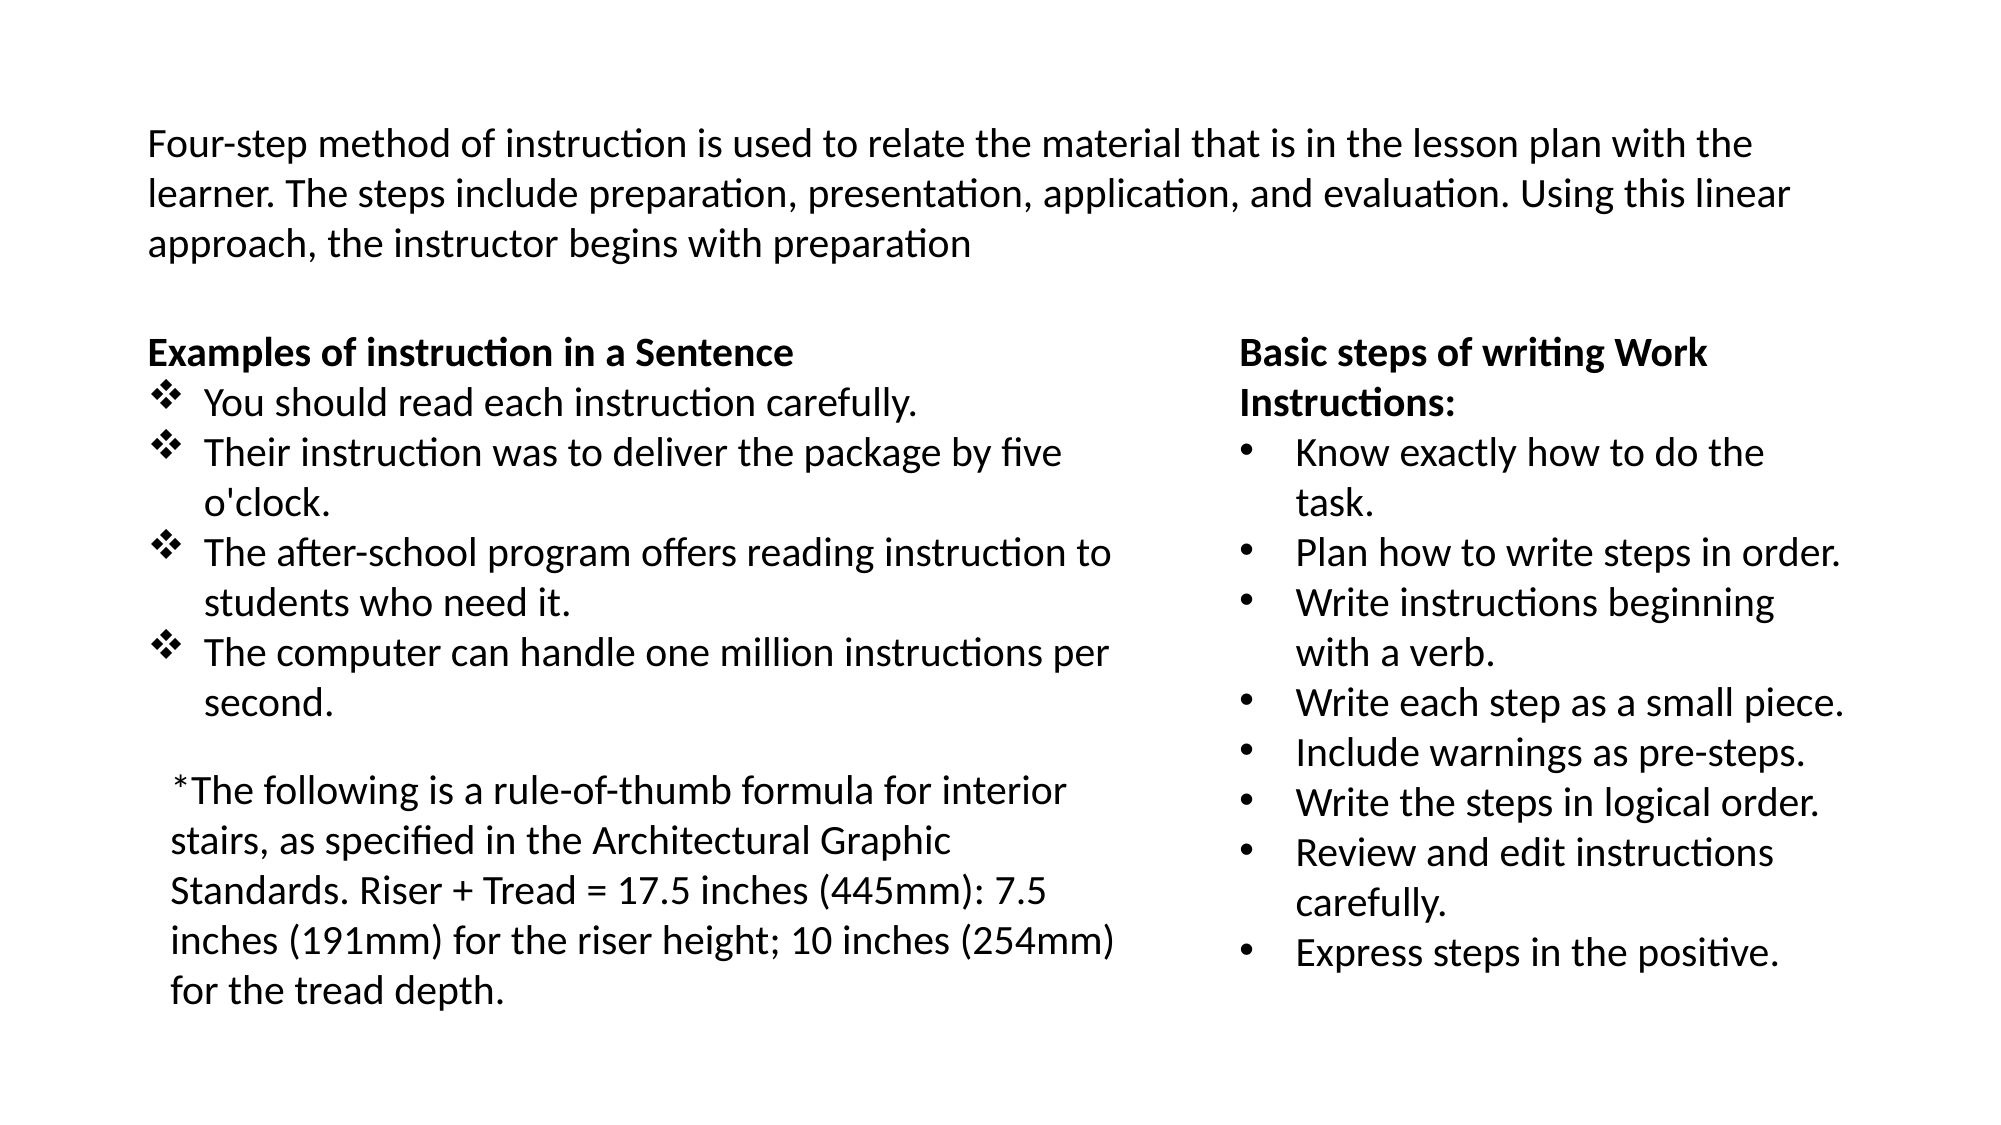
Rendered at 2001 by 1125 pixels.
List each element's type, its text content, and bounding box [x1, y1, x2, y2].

text_box Four-step method of instruction is used to relate the material that is in the lesson plan with the learner. The steps include preparation, presentation, application, and evaluation. Using this linear approach, the instructor begins with preparation [132, 108, 1867, 274]
text_box Examples of instruction in a Sentence You should read each instruction carefully. Their instruction was to deliver the package by five o'clock. The after-school program offers reading instruction to students who need it. The computer can handle one million instructions per second. [132, 317, 1155, 832]
text_box Basic steps of writing Work Instructions: Know exactly how to do the task. Plan how to write steps in order. Write instructions beginning with a verb. Write each step as a small piece. Include warnings as pre-steps. Write the steps in logical order. Review and edit instructions carefully. Express steps in the positive. [1224, 317, 1867, 1083]
text_box *The following is a rule-of-thumb formula for interior stairs, as specified in the Architectural Graphic Standards. Riser + Tread = 17.5 inches (445mm): 7.5 inches (191mm) for the riser height; 10 inches (254mm) for the tread depth. [155, 755, 1140, 1021]
